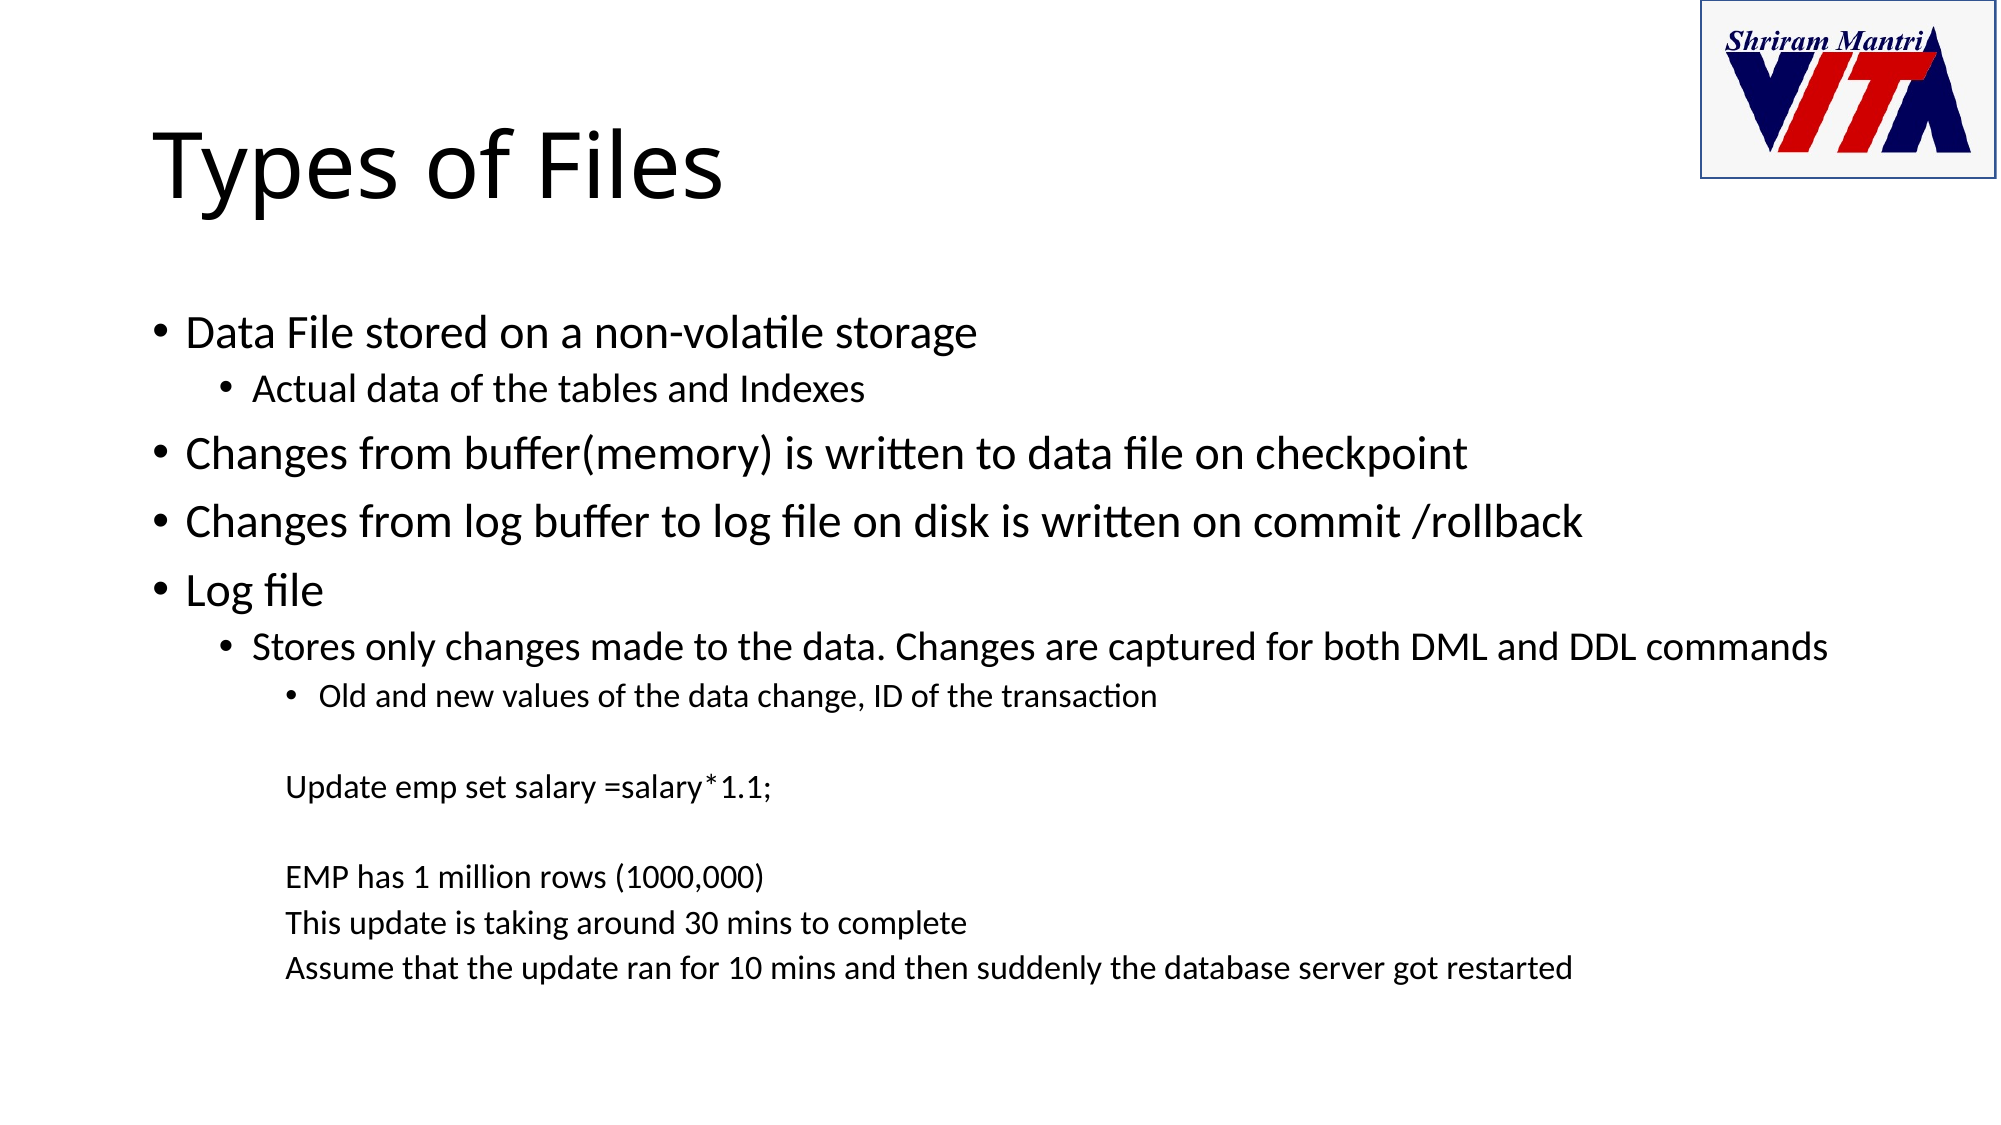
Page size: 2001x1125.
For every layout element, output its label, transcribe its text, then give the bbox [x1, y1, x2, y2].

list Data File stored on a non-volatile storage Actual data of the tables and Indexes Changes from buffer(memory) is written to data file on checkpoint Changes from log buffer to log file on disk is written on commit /rollback Log file Stores only changes made to the data. Changes are captured for both DML and DDL commands Old and new values of the data change, ID of the transaction Update emp set salary =salary*1.1; EMP has 1 million rows (1000,000) This update is taking around 30 mins to complete Assume that the update ran for 10 mins and then suddenly the database server got restarted [137, 299, 1863, 1014]
title Types of Files [137, 59, 1863, 278]
picture [1702, 1, 1994, 177]
